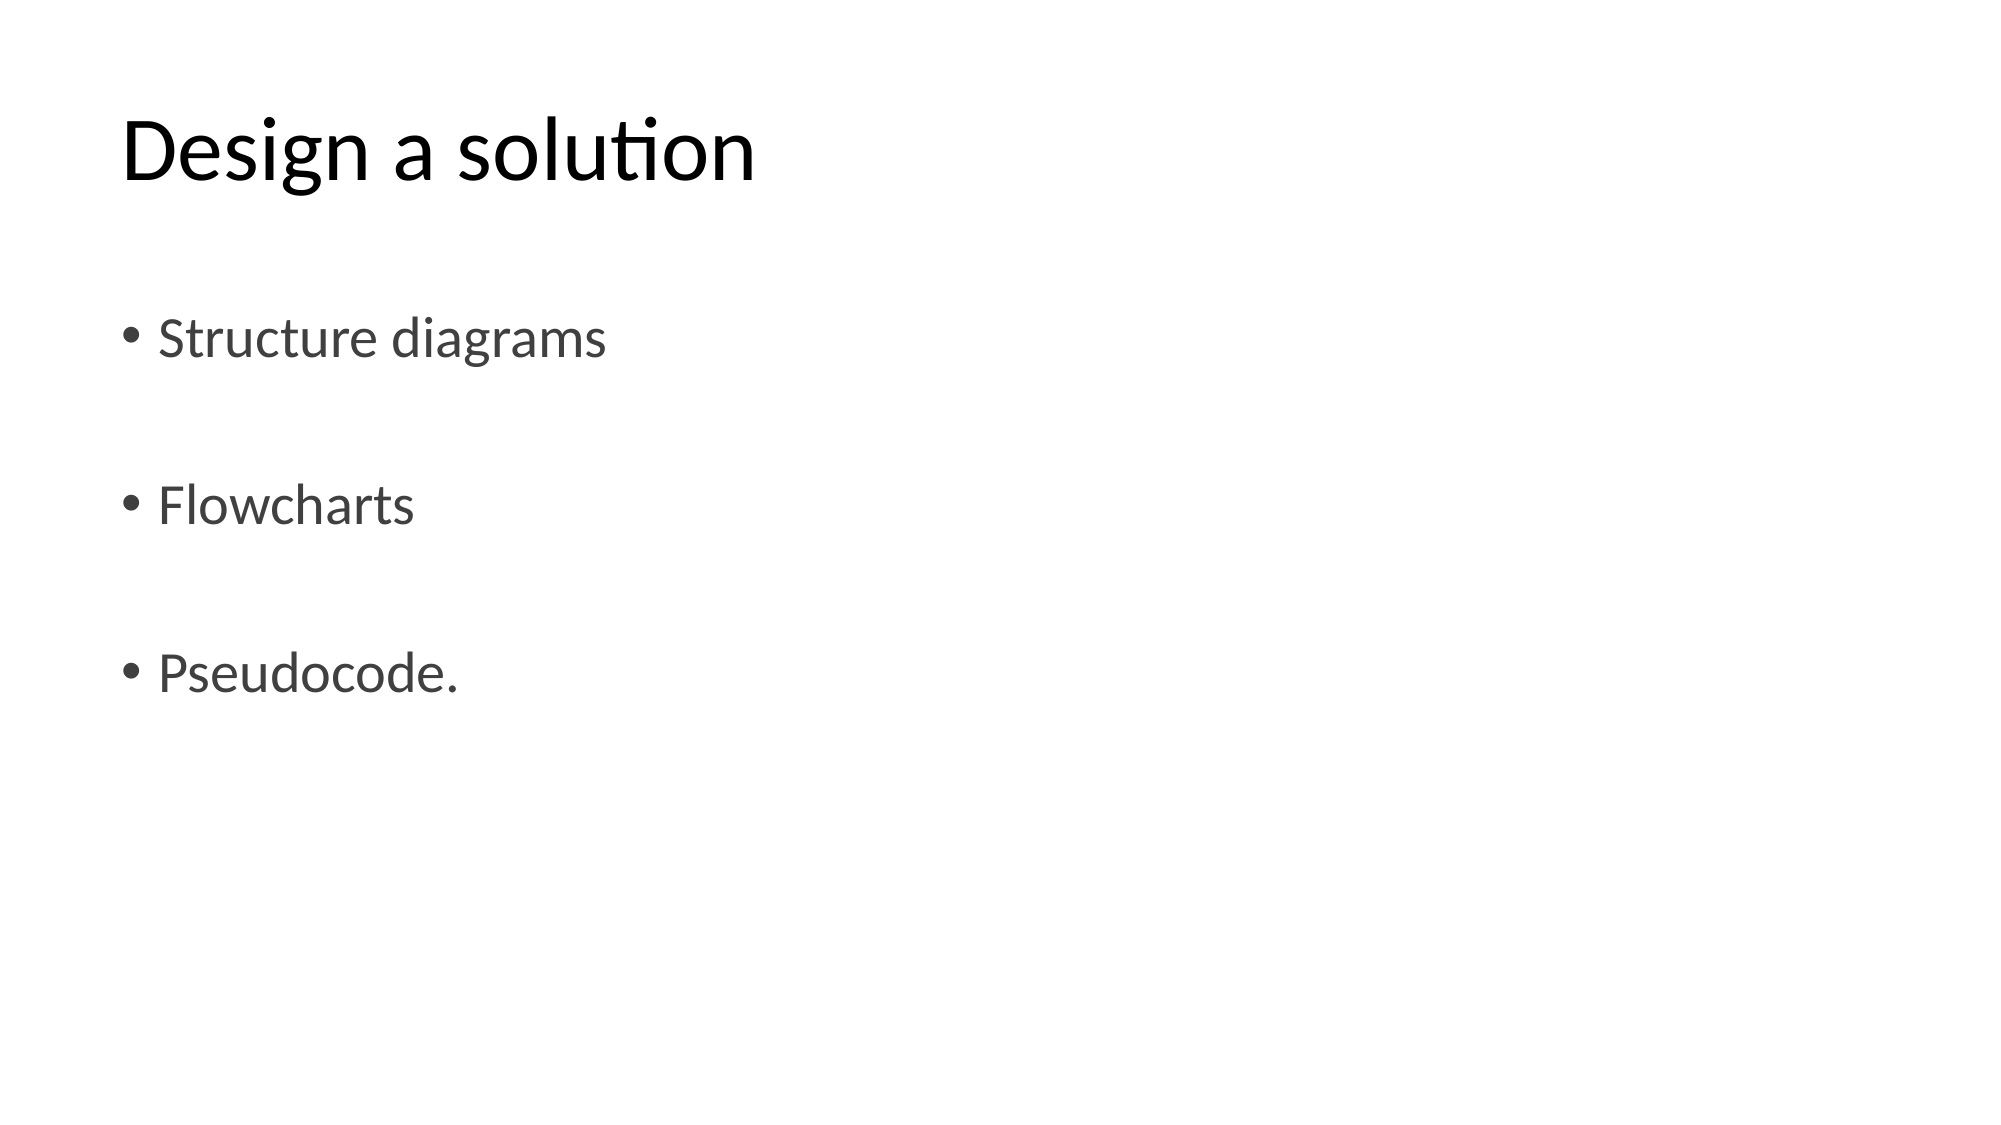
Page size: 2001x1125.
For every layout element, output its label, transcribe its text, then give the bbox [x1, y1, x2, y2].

title Design a solution [106, 42, 1832, 260]
list Structure diagrams Flowcharts Pseudocode. [106, 299, 1832, 1014]
